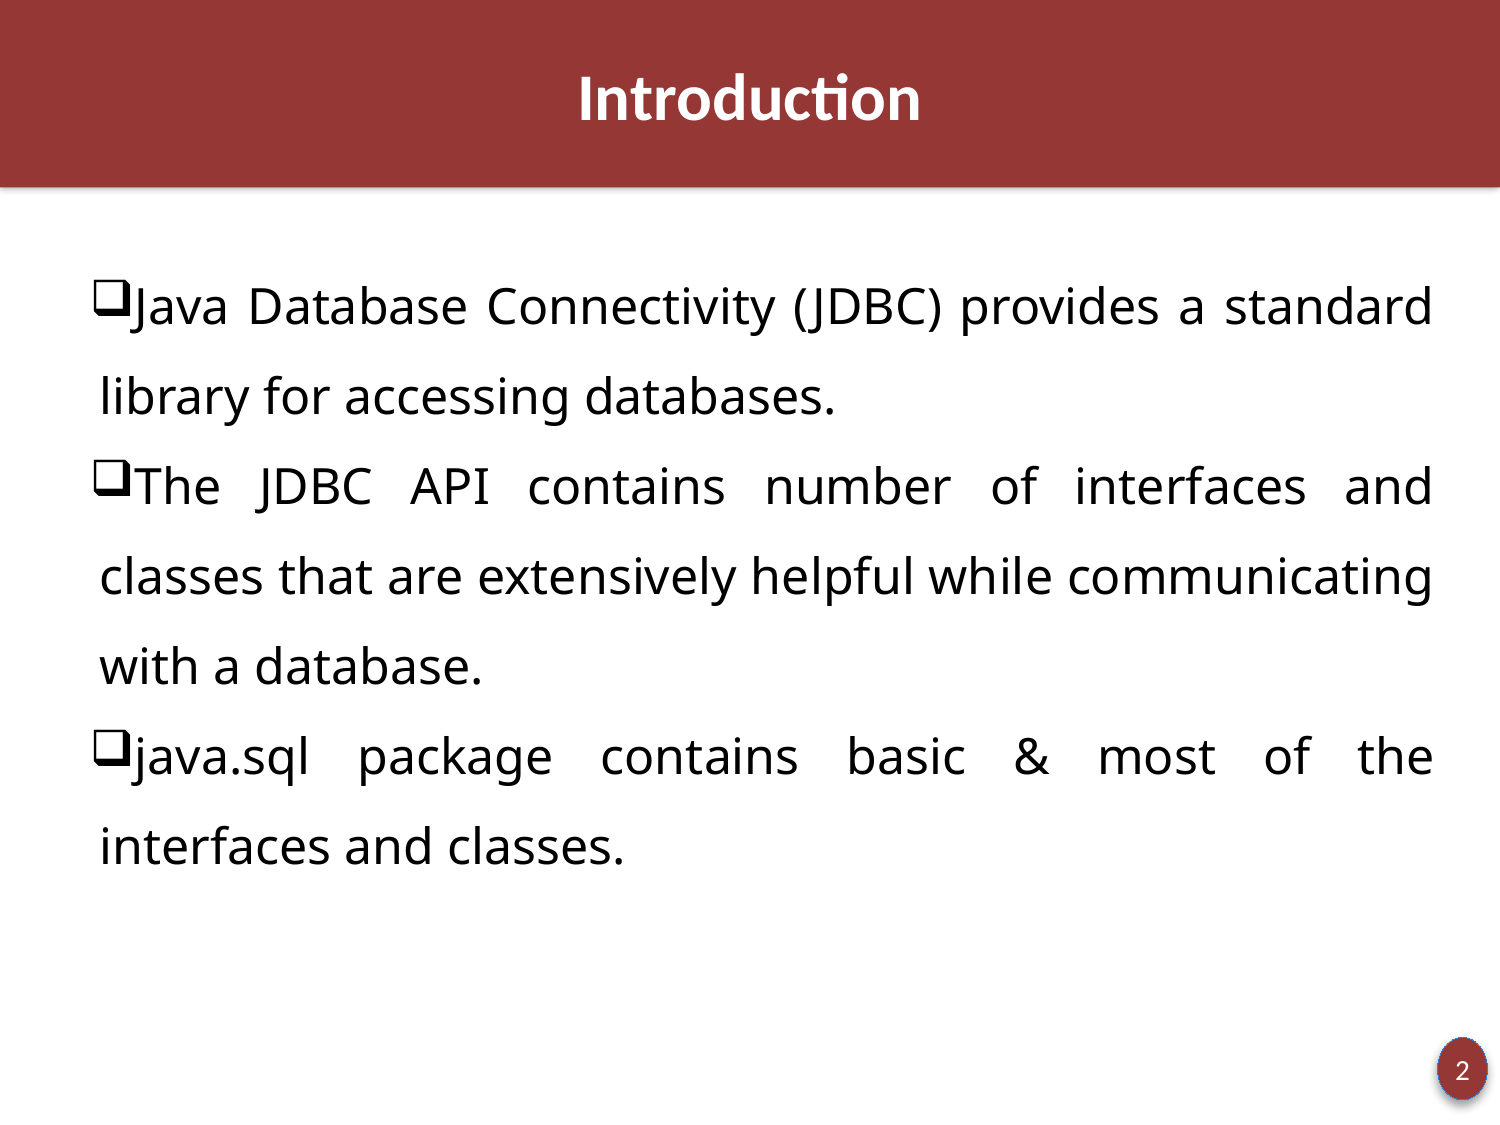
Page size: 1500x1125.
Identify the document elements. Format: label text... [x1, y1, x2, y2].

text_box Introduction [0, 0, 1500, 188]
text_box Java Database Connectivity (JDBC) provides a standard library for accessing databases. The JDBC API contains number of interfaces and classes that are extensively helpful while communicating with a database. java.sql package contains basic & most of the interfaces and classes. [75, 237, 1450, 883]
text_box 2 [1437, 1037, 1488, 1100]
